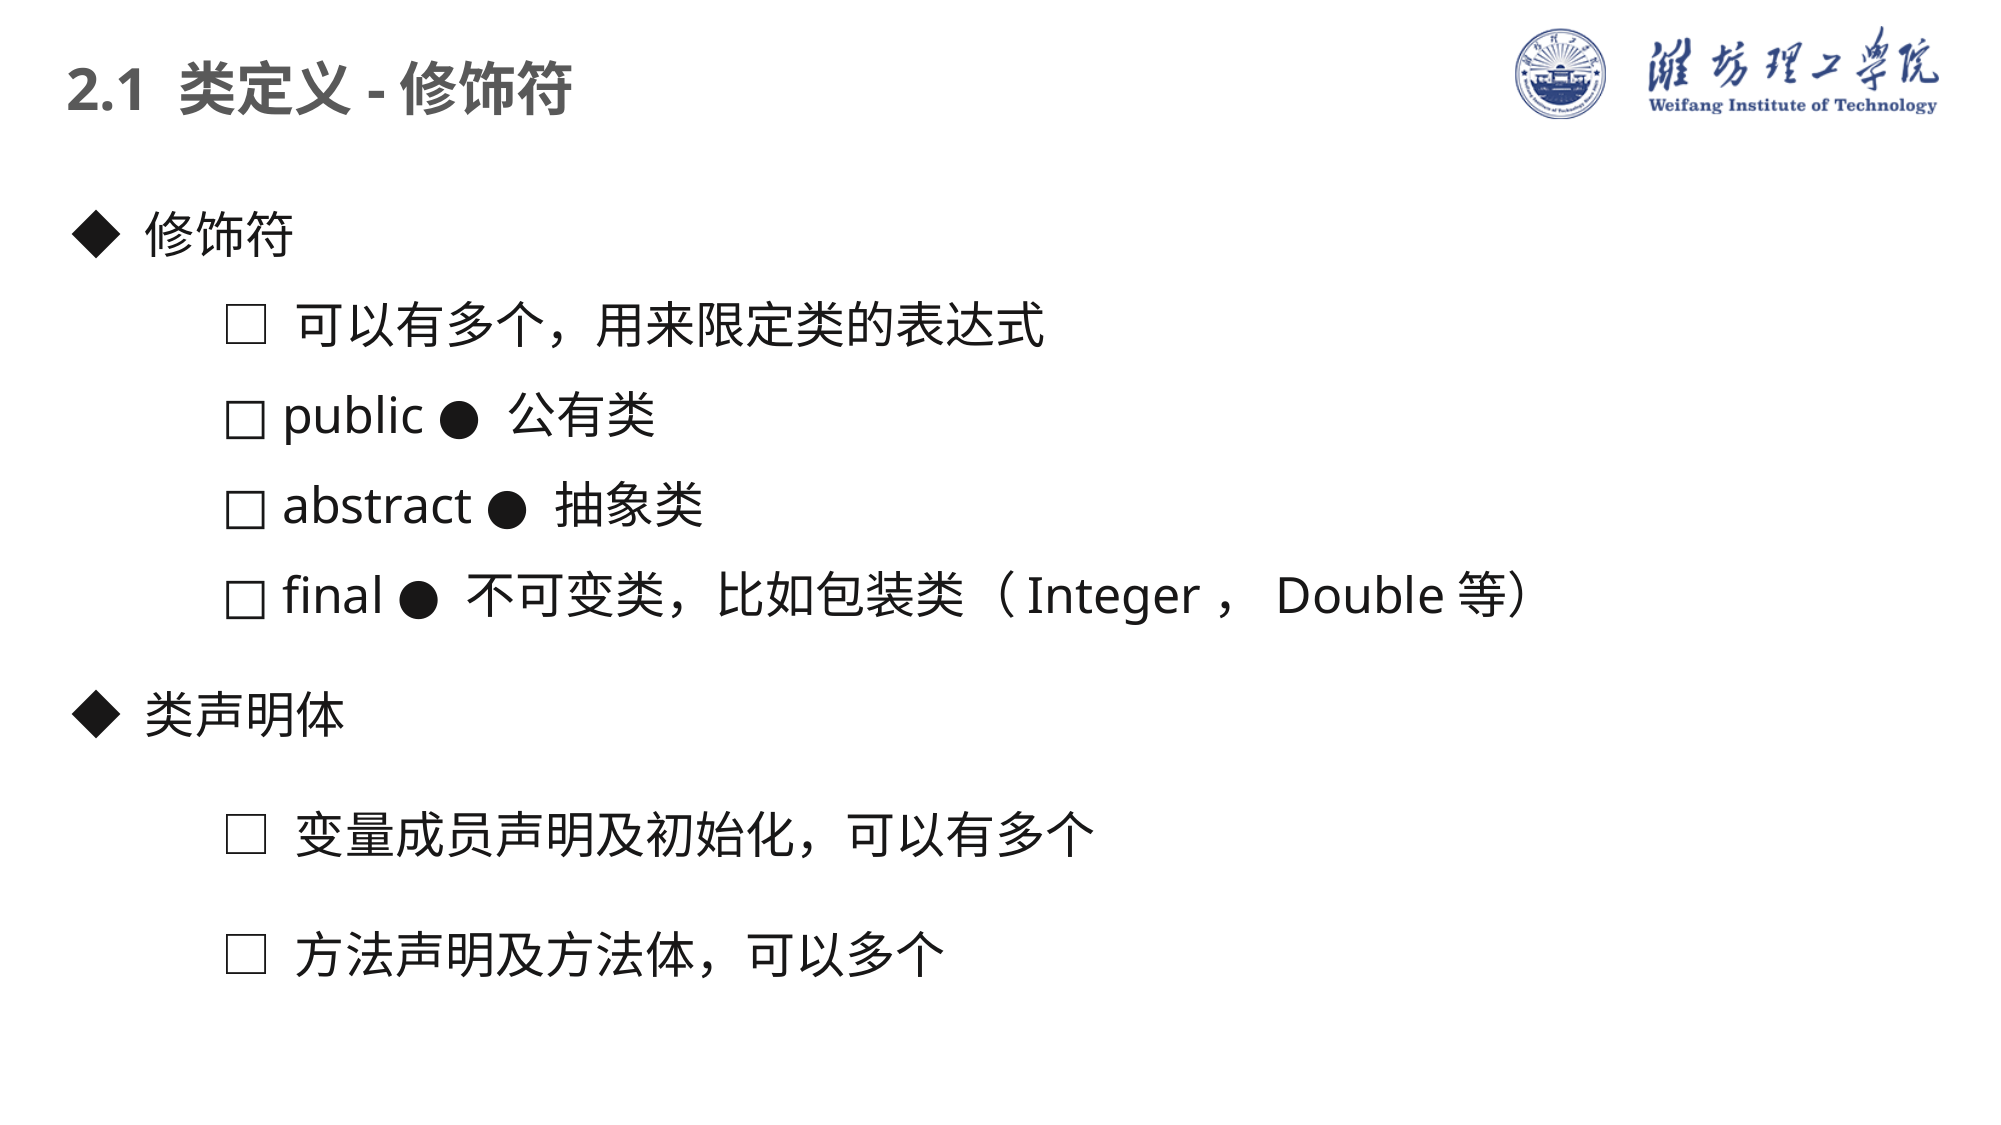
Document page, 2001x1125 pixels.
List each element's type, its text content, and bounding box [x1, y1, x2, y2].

picture [1514, 26, 2001, 123]
text_box ◆ 修饰符 □ 可以有多个，用来限定类的表达式 □ public ● 公有类 □ abstract ● 抽象类 □ final ● 不可变类，比如包装类（Integer，Double等） ◆ 类声明体 □ 变量成员声明及初始化，可以有多个 □ 方法声明及方法体，可以多个 [57, 136, 1900, 991]
text_box 2.1 类定义-修饰符 [51, 44, 1023, 130]
